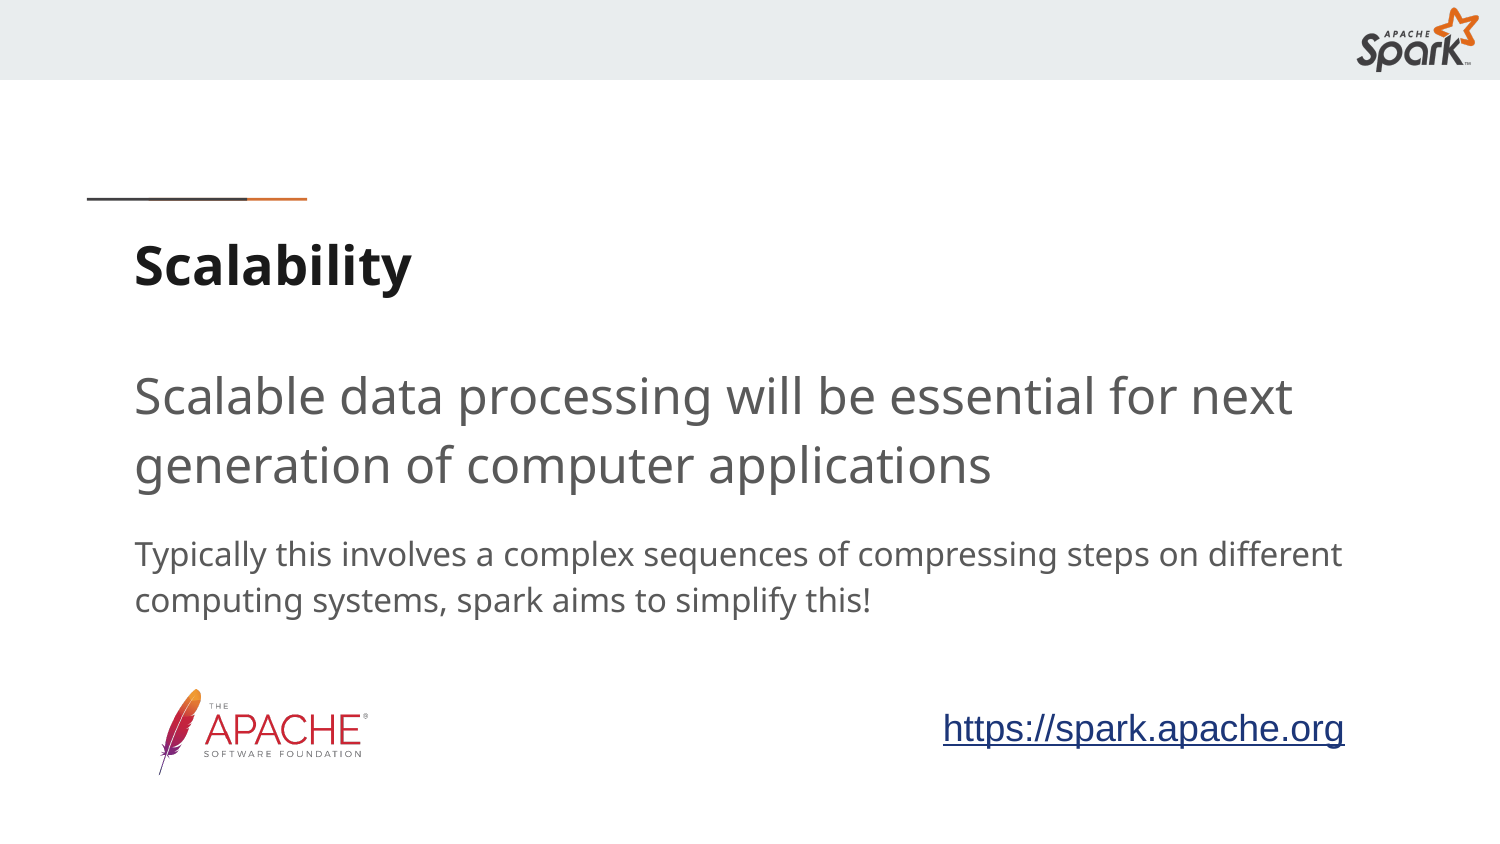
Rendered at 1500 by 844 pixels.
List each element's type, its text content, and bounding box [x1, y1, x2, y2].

title Scalability [119, 216, 1381, 305]
picture [154, 689, 371, 778]
list Scalable data processing will be essential for next generation of computer applications Typically this involves a complex sequences of compressing steps on different computing systems, spark aims to simplify this! [119, 341, 1381, 712]
picture [1356, 7, 1479, 73]
text_box https://spark.apache.org [927, 689, 1366, 798]
